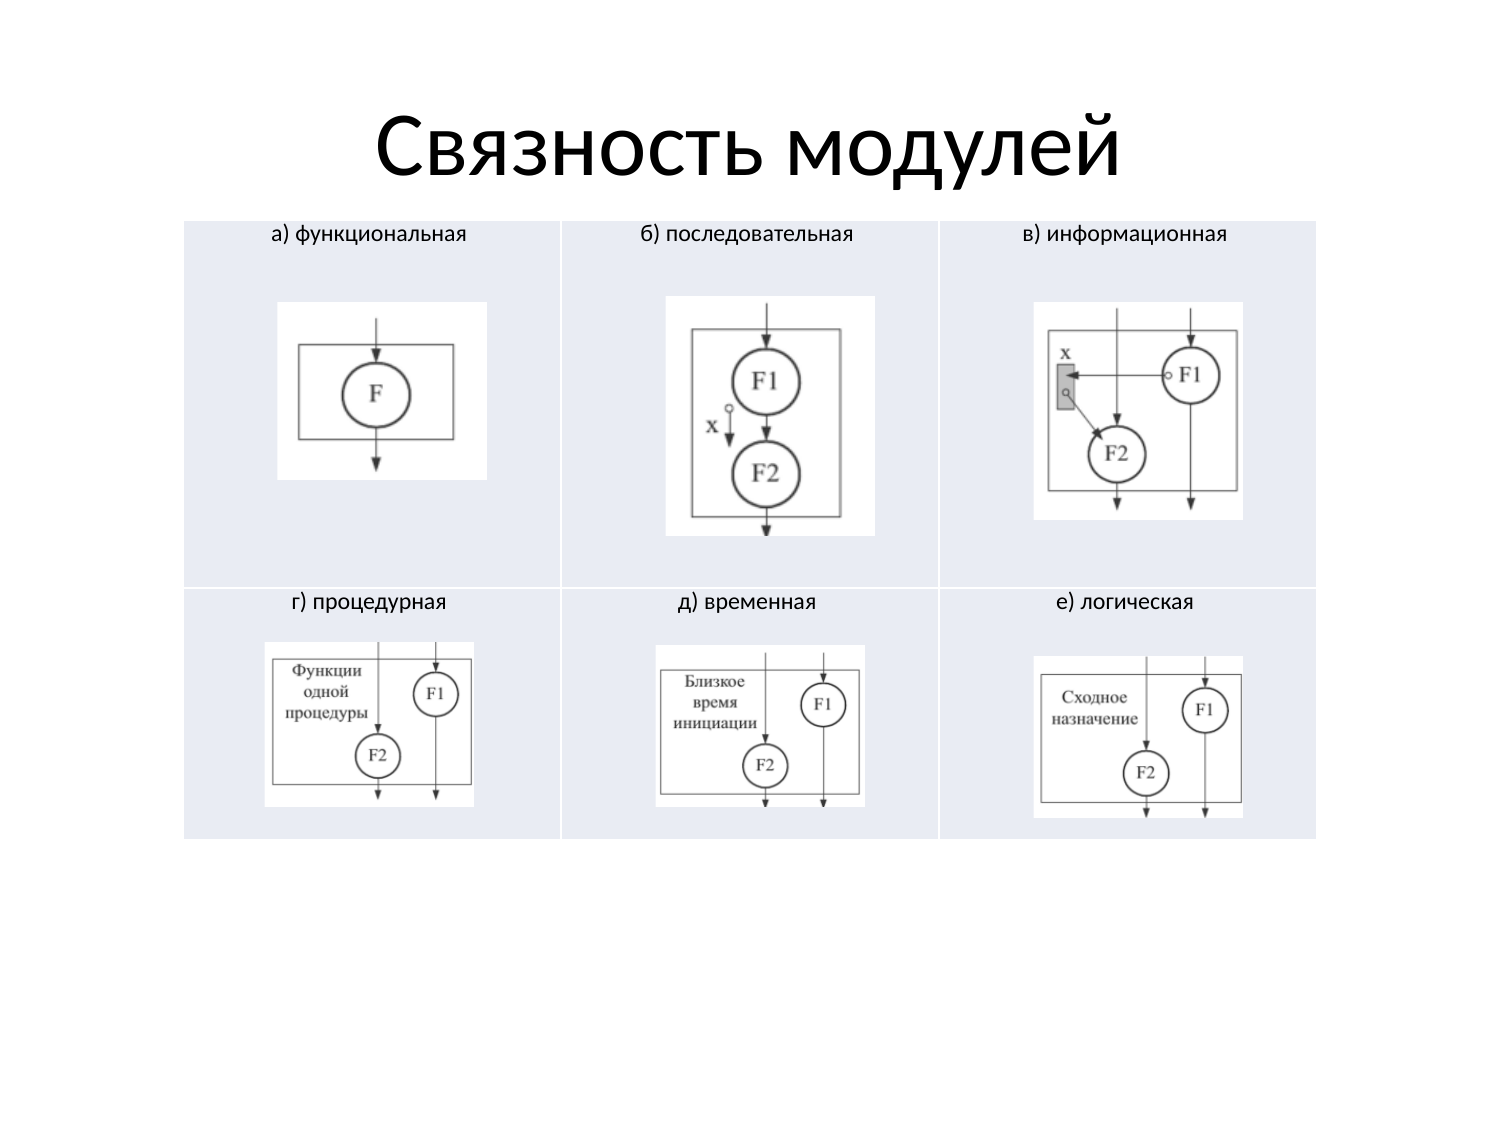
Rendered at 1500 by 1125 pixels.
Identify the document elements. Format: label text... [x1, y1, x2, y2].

table_header б) последовательная [562, 221, 938, 587]
title Связность модулей [75, 45, 1425, 233]
table_cell д) временная [562, 589, 938, 839]
table_cell е) логическая [940, 589, 1316, 839]
picture [277, 302, 488, 480]
picture [264, 641, 475, 807]
table_header в) информационная [940, 221, 1316, 587]
picture [1033, 302, 1244, 521]
picture [665, 296, 876, 536]
picture [1033, 656, 1244, 819]
table_header а) функциональная [184, 221, 560, 587]
table_cell г) процедурная [184, 589, 560, 839]
picture [655, 644, 866, 807]
